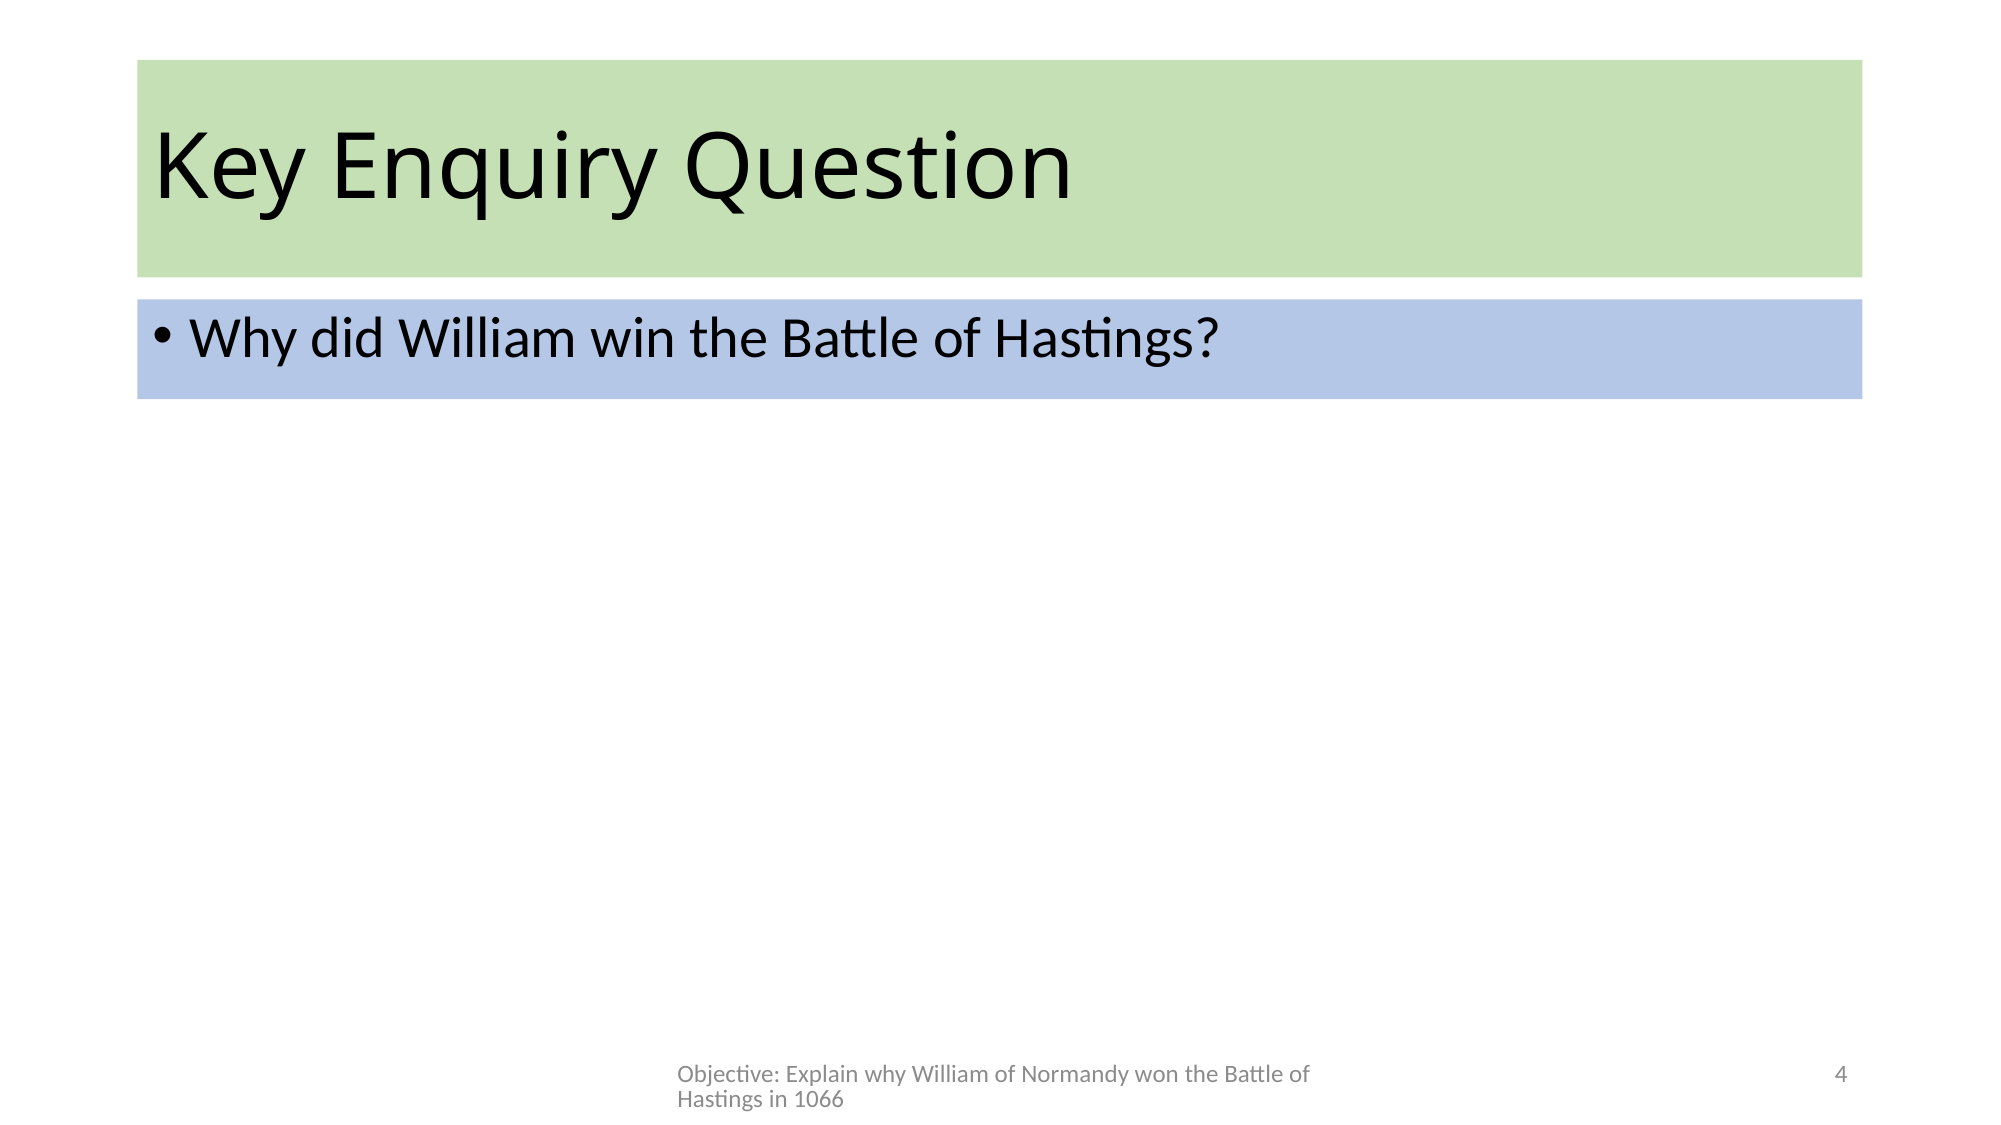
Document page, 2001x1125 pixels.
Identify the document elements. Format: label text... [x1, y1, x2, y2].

slide_number 4 [1412, 1042, 1863, 1103]
title Key Enquiry Question [137, 59, 1863, 278]
list Why did William win the Battle of Hastings? [137, 299, 1863, 400]
footer Objective: Explain why William of Normandy won the Battle of Hastings in 1066 [662, 1042, 1338, 1103]
